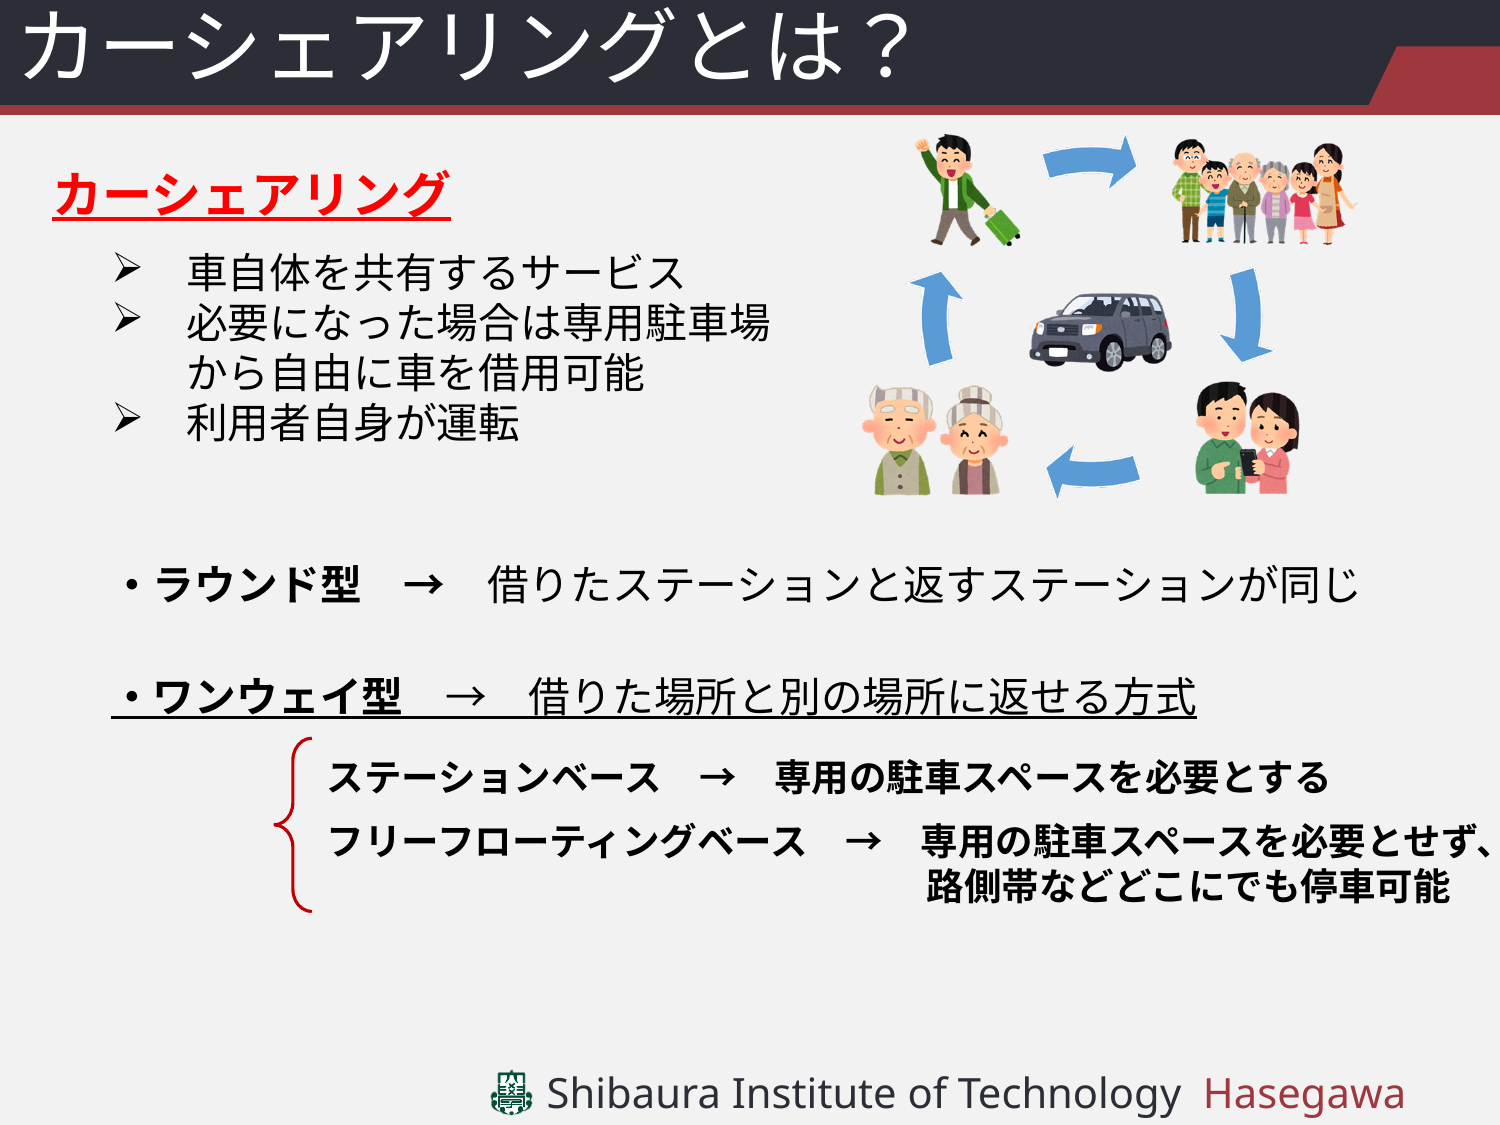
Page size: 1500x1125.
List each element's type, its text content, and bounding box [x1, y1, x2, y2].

text_box ・ラウンド型 → 借りたステーションと返すステーションが同じ [96, 552, 1438, 616]
text_box カーシェアリング [37, 142, 810, 244]
text_box [273, 737, 312, 913]
text_box フリーフローティングベース → 専用の駐車スペースを必要とせず、 路側帯などどこにでも停車可能 [311, 808, 1500, 918]
text_box ステーションベース → 専用の駐車スペースを必要とする [312, 744, 1500, 808]
picture [810, 129, 1372, 504]
text_box 車自体を共有するサービス 必要になった場合は専用駐車場 から自由に車を借用可能 利用者自身が運転 [96, 238, 810, 456]
text_box ・ワンウェイ型 → 借りた場所と別の場所に返せる方式 [528, 664, 1372, 728]
picture [485, 1065, 538, 1119]
text_box ・ワンウェイ型 [96, 664, 528, 728]
title カーシェアリングとは？ [0, 0, 1353, 103]
